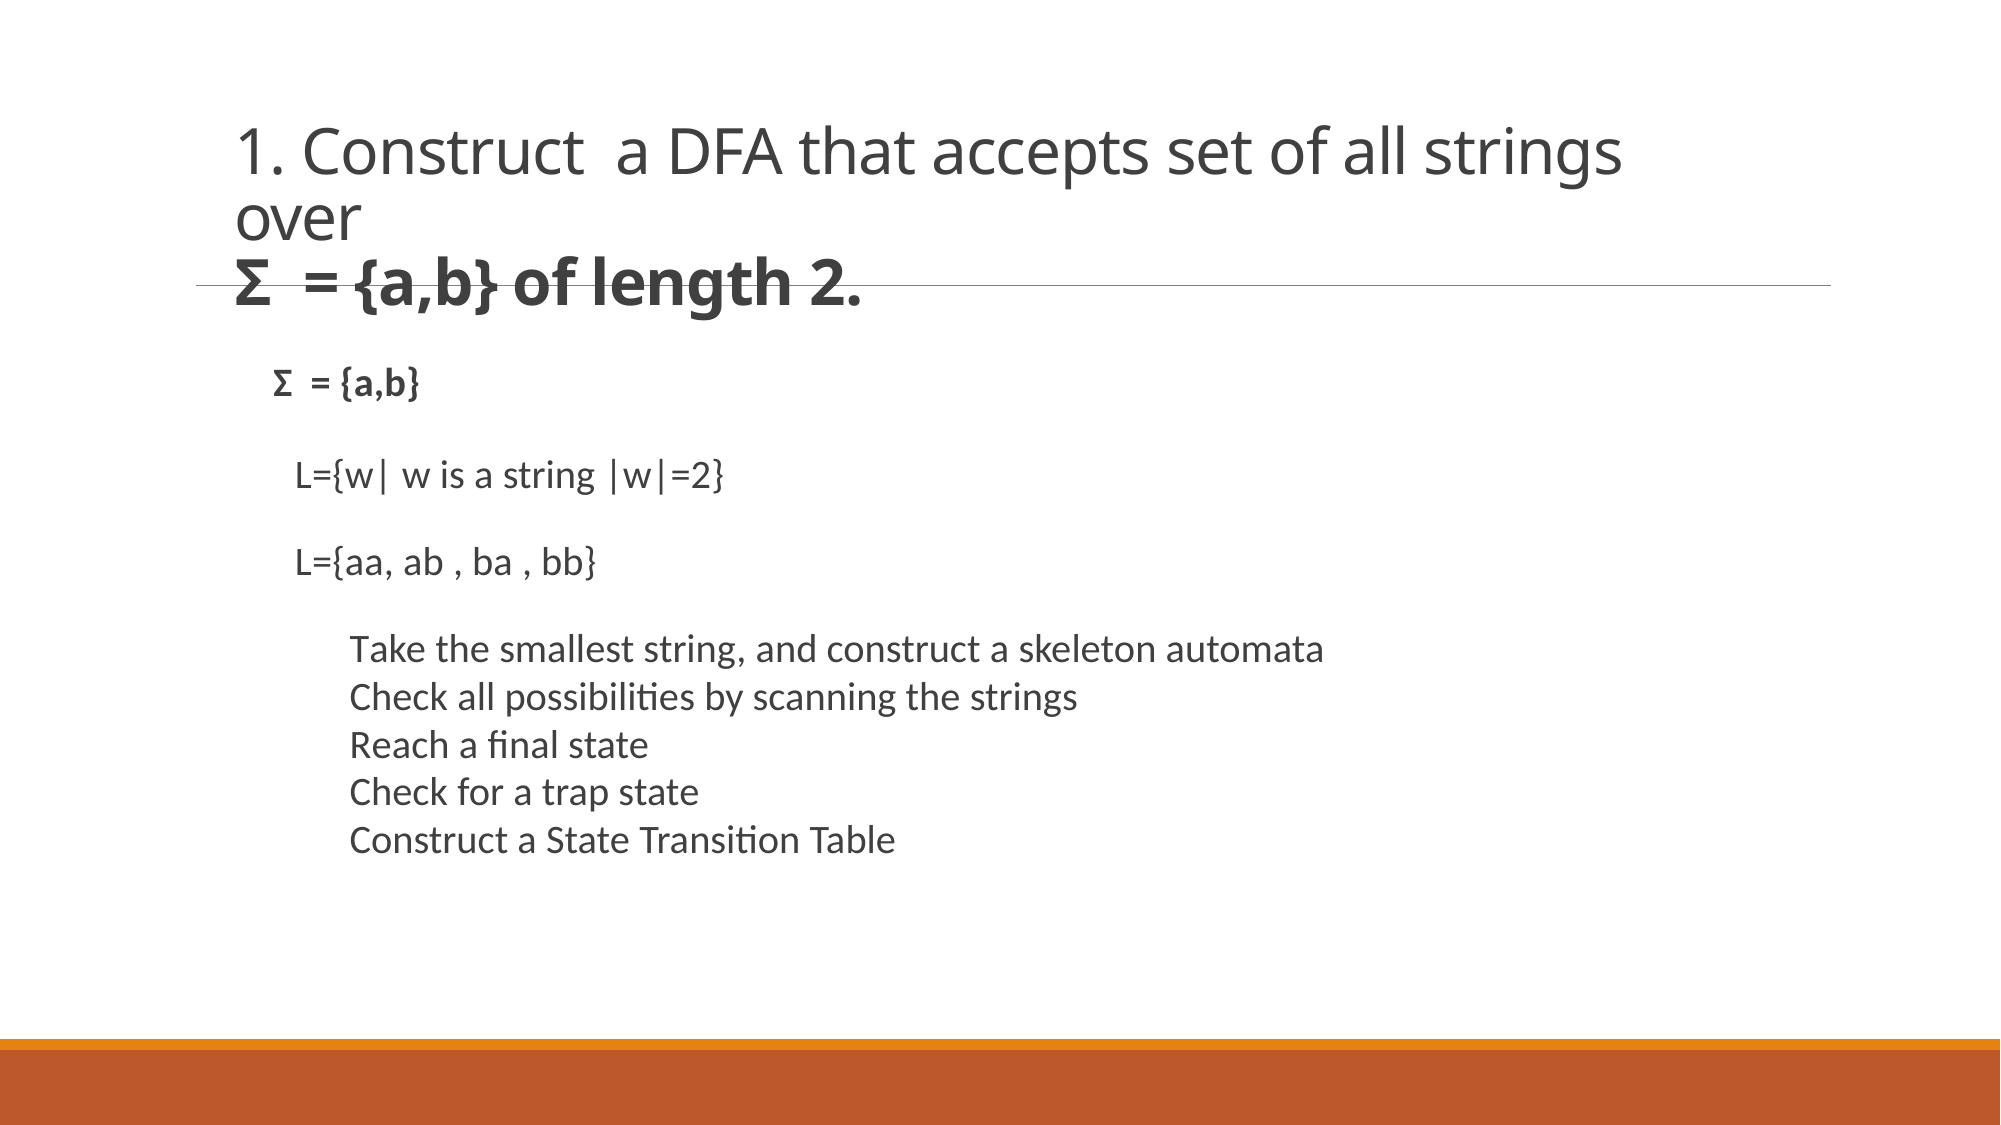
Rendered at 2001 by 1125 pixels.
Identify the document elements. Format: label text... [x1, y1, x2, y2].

title 1. Construct a DFA that accepts set of all strings over Σ = {a,b} of length 2. [219, 113, 1781, 405]
list Σ = {a,b} L={w| w is a string |w|=2} L={aa, ab , ba , bb} Take the smallest string, and construct a skeleton automata Check all possibilities by scanning the strings Reach a final state Check for a trap state Construct a State Transition Table [251, 305, 1814, 872]
